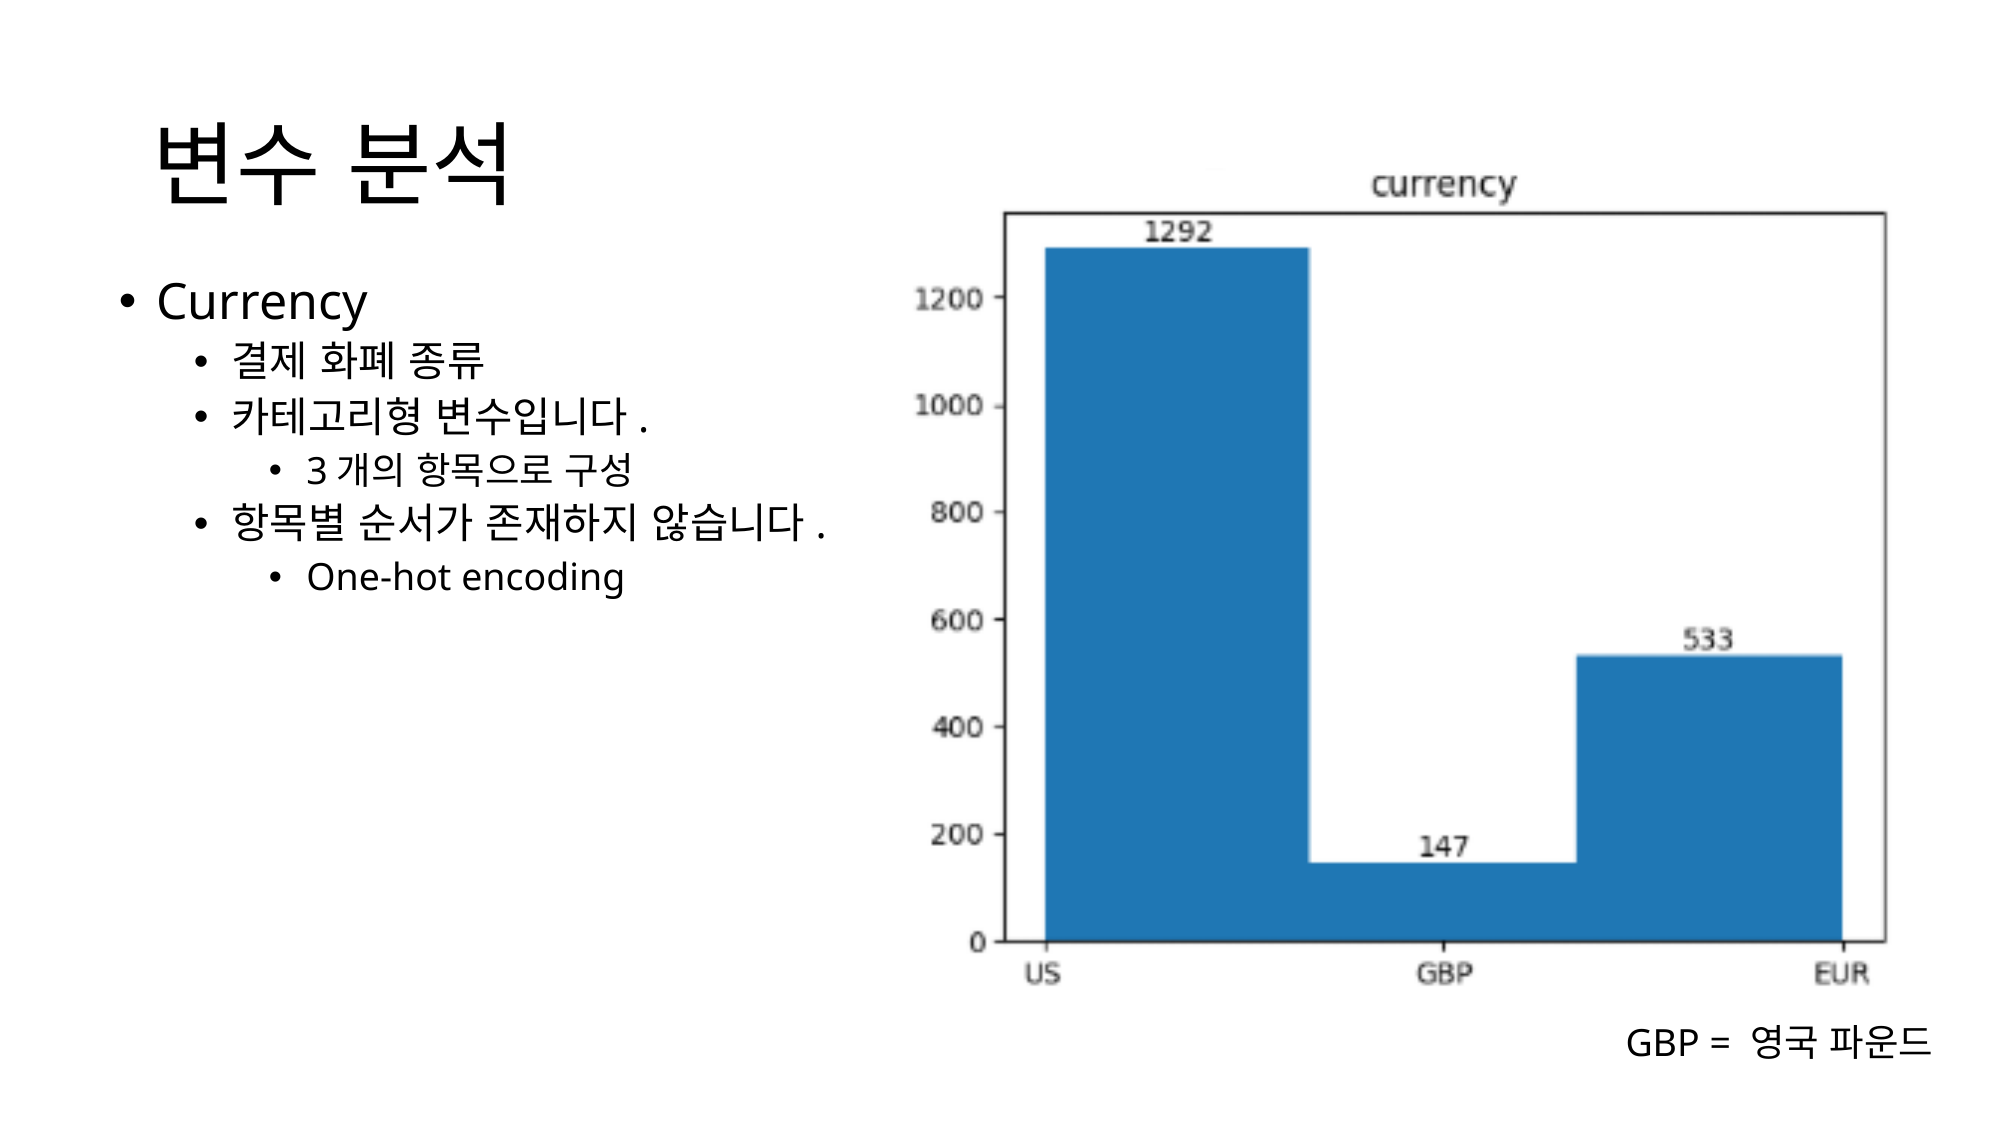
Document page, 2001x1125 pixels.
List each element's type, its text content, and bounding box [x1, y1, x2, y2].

picture [902, 168, 1906, 1011]
text_box GBP = 영국 파운드 [1610, 1011, 1985, 1072]
title 변수 분석 [137, 59, 1863, 269]
text_box Currency 결제 화폐 종류 카테고리형 변수입니다. 3개의 항목으로 구성 항목별 순서가 존재하지 않습니다. One-hot encoding [28, 269, 2000, 1125]
